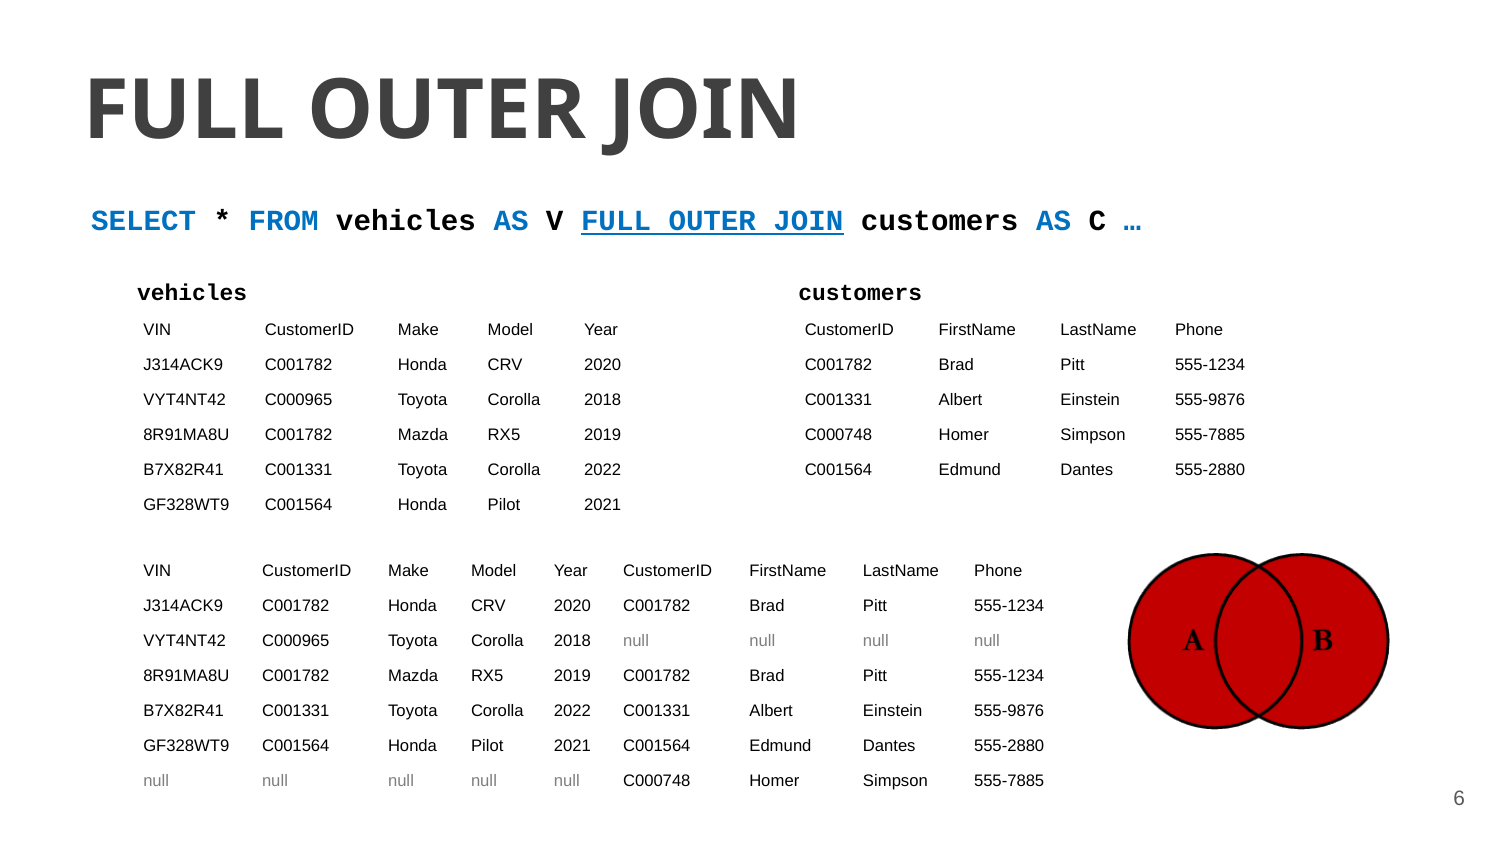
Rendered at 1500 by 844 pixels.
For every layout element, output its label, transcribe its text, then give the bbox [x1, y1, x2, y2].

table_header VIN [128, 554, 247, 589]
table_cell Pilot [473, 488, 569, 523]
table_cell Pilot [456, 729, 539, 764]
picture [1126, 552, 1390, 731]
table_cell CRV [473, 348, 569, 383]
table_cell Pitt [848, 659, 959, 694]
table_cell Edmund [924, 453, 1045, 488]
table_cell Corolla [456, 624, 539, 659]
table_cell Toyota [373, 624, 456, 659]
table_cell J314ACK9 [128, 589, 247, 624]
text_box SELECT * FROM vehicles AS V FULL OUTER JOIN customers AS C … [76, 194, 1491, 245]
table_cell C000748 [790, 418, 924, 453]
table_cell Einstein [1045, 383, 1160, 418]
table_cell C001564 [250, 488, 383, 523]
table_cell null [456, 764, 539, 799]
table_cell 555-1234 [959, 589, 1065, 624]
table_cell VYT4NT42 [128, 624, 247, 659]
table_cell null [959, 624, 1065, 659]
table_cell C001782 [608, 659, 734, 694]
table_cell GF328WT9 [128, 729, 247, 764]
table_cell C001564 [790, 453, 924, 488]
slide_number ‹#› [1389, 764, 1480, 830]
table_cell RX5 [473, 418, 569, 453]
table_cell null [848, 624, 959, 659]
table_cell C001331 [250, 453, 383, 488]
table_cell VYT4NT42 [128, 383, 250, 418]
table_cell C001782 [608, 589, 734, 624]
table_cell Honda [383, 348, 473, 383]
table_cell 2019 [569, 418, 645, 453]
table_cell 555-2880 [959, 729, 1065, 764]
table_cell Pitt [1045, 348, 1160, 383]
table_cell null [128, 764, 247, 799]
table_cell 555-7885 [959, 764, 1065, 799]
table_cell Honda [373, 729, 456, 764]
table_cell 8R91MA8U [128, 659, 247, 694]
table_cell 8R91MA8U [128, 418, 250, 453]
table_cell Mazda [373, 659, 456, 694]
table_cell Toyota [373, 694, 456, 729]
table_header CustomerID [247, 554, 373, 589]
text_box customers [783, 270, 940, 313]
table_cell C000965 [247, 624, 373, 659]
table_header Model [473, 313, 569, 348]
table_header CustomerID [608, 554, 734, 589]
table_cell 555-2880 [1160, 453, 1269, 488]
table_cell Homer [734, 764, 848, 799]
table_header Model [456, 554, 539, 589]
table_cell C001782 [247, 589, 373, 624]
table_header LastName [848, 554, 959, 589]
table_header Make [373, 554, 456, 589]
table_cell C001782 [790, 348, 924, 383]
table_cell C001331 [247, 694, 373, 729]
table_cell C001782 [250, 418, 383, 453]
table_cell Honda [373, 589, 456, 624]
table_cell null [734, 624, 848, 659]
table_cell 555-1234 [1160, 348, 1269, 383]
table_cell Mazda [383, 418, 473, 453]
table_cell 2021 [569, 488, 645, 523]
table_cell Corolla [473, 383, 569, 418]
table_cell 2020 [539, 589, 608, 624]
table_header FirstName [924, 313, 1045, 348]
table_header Year [569, 313, 645, 348]
table_cell Pitt [848, 589, 959, 624]
table_cell Brad [734, 589, 848, 624]
table_header Phone [959, 554, 1065, 589]
table_cell 2020 [569, 348, 645, 383]
table_cell 2022 [539, 694, 608, 729]
table_header FirstName [734, 554, 848, 589]
table_cell Corolla [473, 453, 569, 488]
table_cell Albert [924, 383, 1045, 418]
table_cell C001564 [608, 729, 734, 764]
table_cell 2018 [539, 624, 608, 659]
table_cell C000965 [250, 383, 383, 418]
table_cell Brad [924, 348, 1045, 383]
table_cell 2021 [539, 729, 608, 764]
table_cell Albert [734, 694, 848, 729]
table_cell Simpson [1045, 418, 1160, 453]
table_cell CRV [456, 589, 539, 624]
table_cell Einstein [848, 694, 959, 729]
table_cell 2022 [569, 453, 645, 488]
table_cell null [247, 764, 373, 799]
table_cell GF328WT9 [128, 488, 250, 523]
table_cell C001782 [250, 348, 383, 383]
table_cell 555-1234 [959, 659, 1065, 694]
table_cell C000748 [608, 764, 734, 799]
table_cell C001331 [790, 383, 924, 418]
table_header Phone [1160, 313, 1269, 348]
table_cell C001782 [247, 659, 373, 694]
table_header CustomerID [250, 313, 383, 348]
table_cell Dantes [848, 729, 959, 764]
table_cell Corolla [456, 694, 539, 729]
table_cell Edmund [734, 729, 848, 764]
table_cell null [373, 764, 456, 799]
table_header VIN [128, 313, 250, 348]
table_cell B7X82R41 [128, 453, 250, 488]
table_cell C001331 [608, 694, 734, 729]
table_cell Brad [734, 659, 848, 694]
table_cell RX5 [456, 659, 539, 694]
table_cell Simpson [848, 764, 959, 799]
table_cell 555-7885 [1160, 418, 1269, 453]
table_cell Dantes [1045, 453, 1160, 488]
text_box FULL OUTER JOIN [68, 40, 1480, 192]
table_cell C001564 [247, 729, 373, 764]
table_cell null [539, 764, 608, 799]
table_header CustomerID [790, 313, 924, 348]
table_cell J314ACK9 [128, 348, 250, 383]
table_cell null [608, 624, 734, 659]
table_cell Toyota [383, 453, 473, 488]
table_cell 2019 [539, 659, 608, 694]
table_cell B7X82R41 [128, 694, 247, 729]
table_cell 555-9876 [1160, 383, 1269, 418]
table_header Make [383, 313, 473, 348]
text_box vehicles [122, 270, 264, 313]
table_cell Homer [924, 418, 1045, 453]
table_cell Toyota [383, 383, 473, 418]
table_cell Honda [383, 488, 473, 523]
table_header Year [539, 554, 608, 589]
table_header LastName [1045, 313, 1160, 348]
table_cell 555-9876 [959, 694, 1065, 729]
table_cell 2018 [569, 383, 645, 418]
